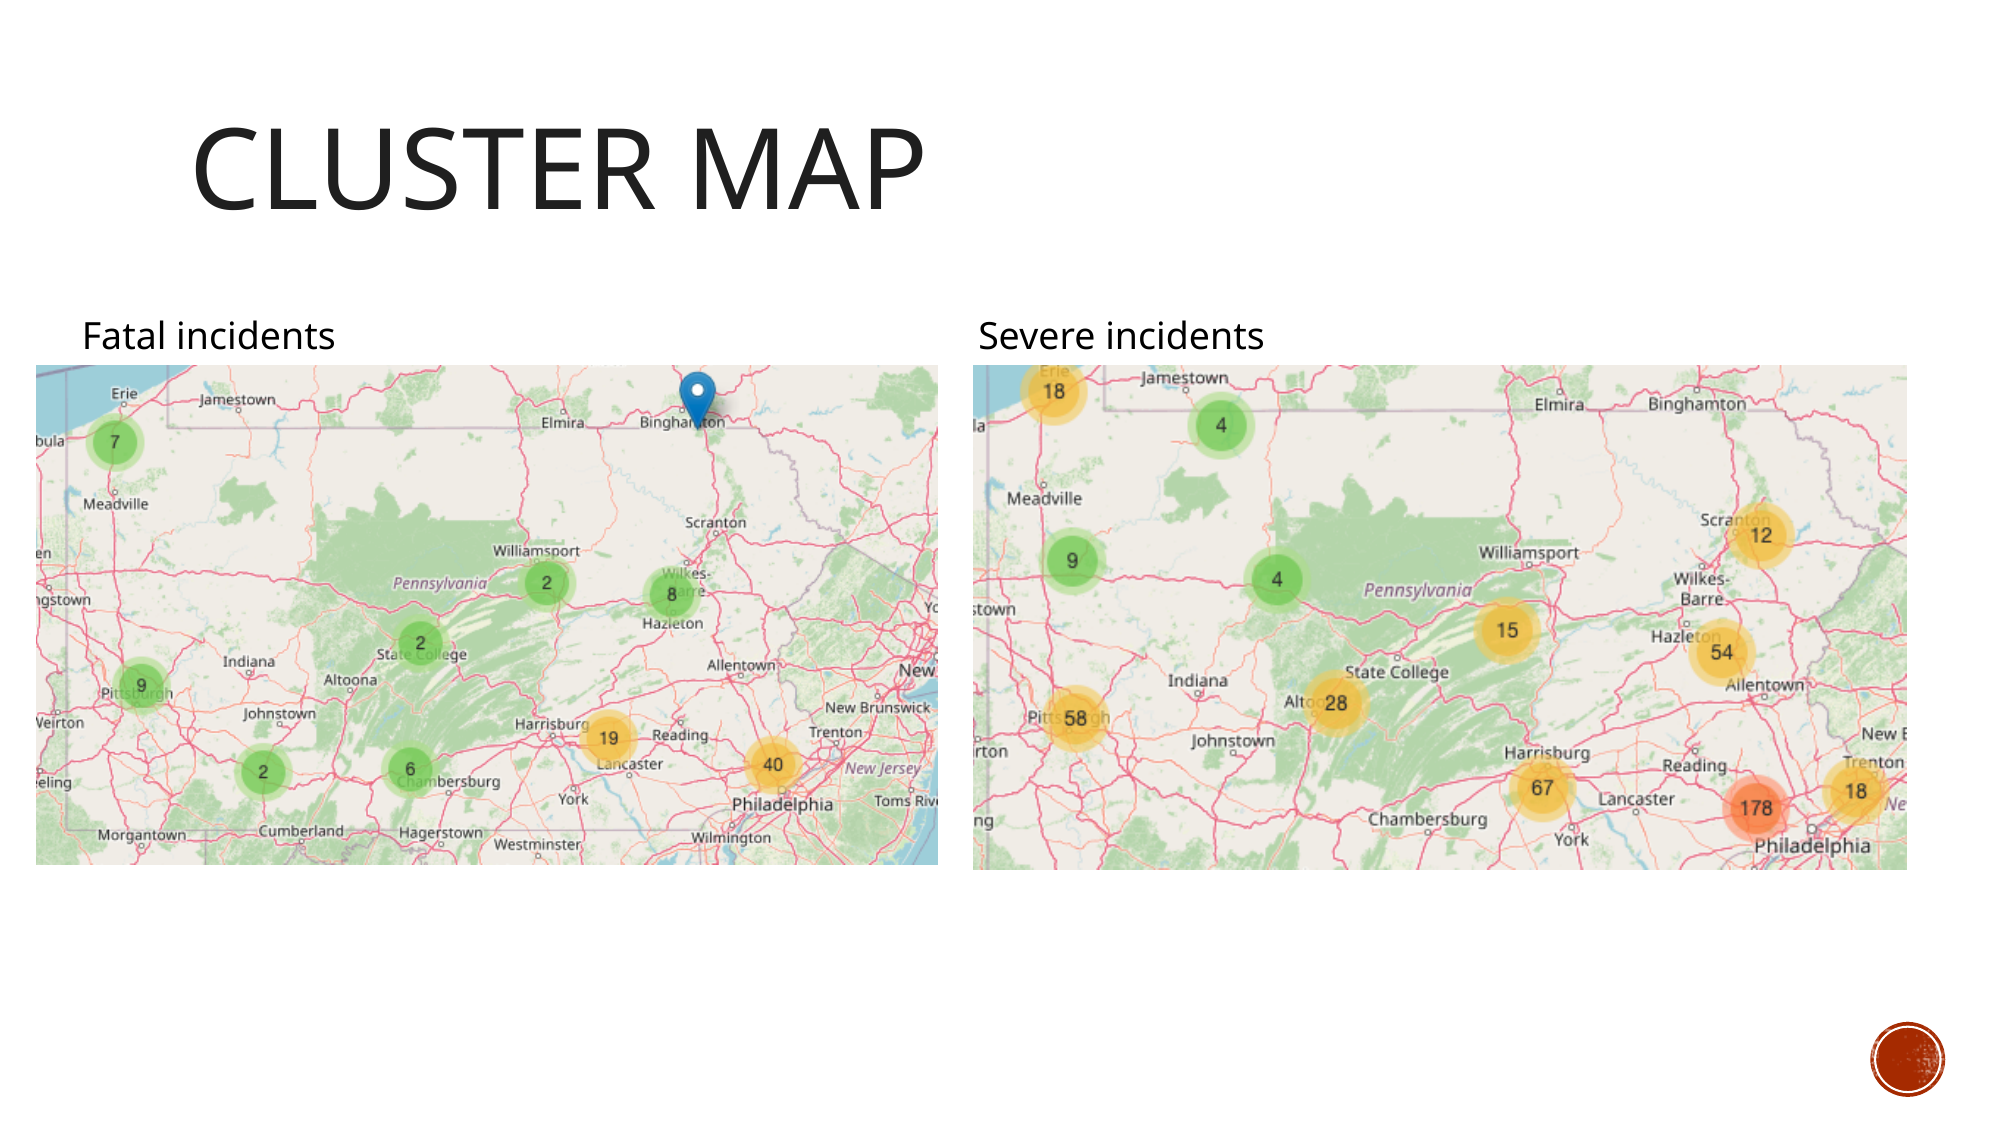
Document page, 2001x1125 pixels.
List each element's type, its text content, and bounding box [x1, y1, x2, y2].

picture [973, 365, 1907, 870]
picture [36, 365, 938, 865]
text_box Fatal incidents [67, 304, 361, 364]
title Cluster MAP [174, 40, 1825, 305]
text_box Severe incidents [963, 304, 1964, 365]
